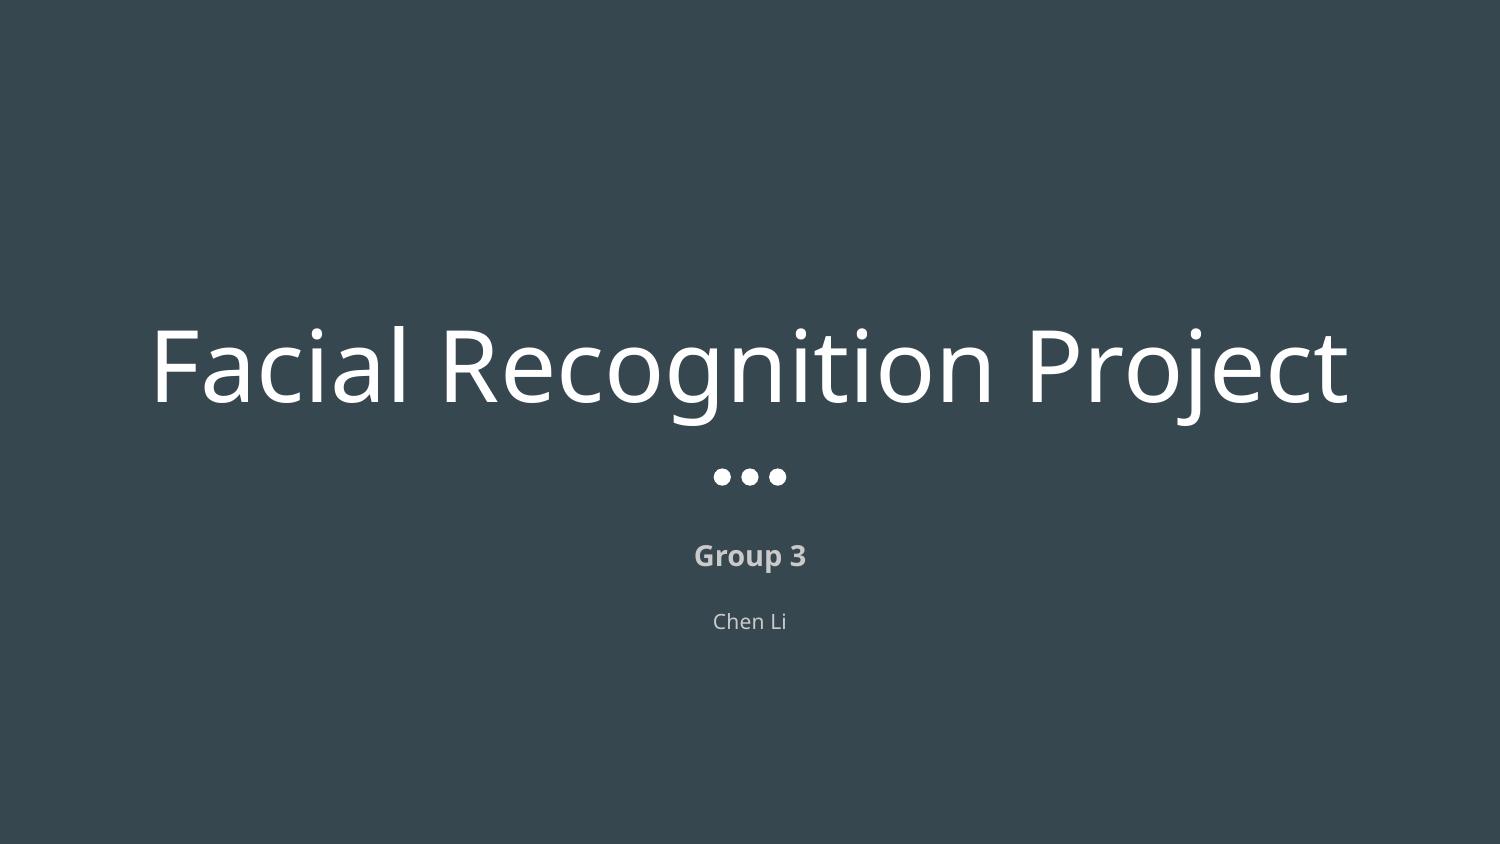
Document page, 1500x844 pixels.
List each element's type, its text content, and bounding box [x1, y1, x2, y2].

title Facial Recognition Project [110, 162, 1390, 447]
subtitle Group 3 Chen Li [110, 520, 1390, 651]
